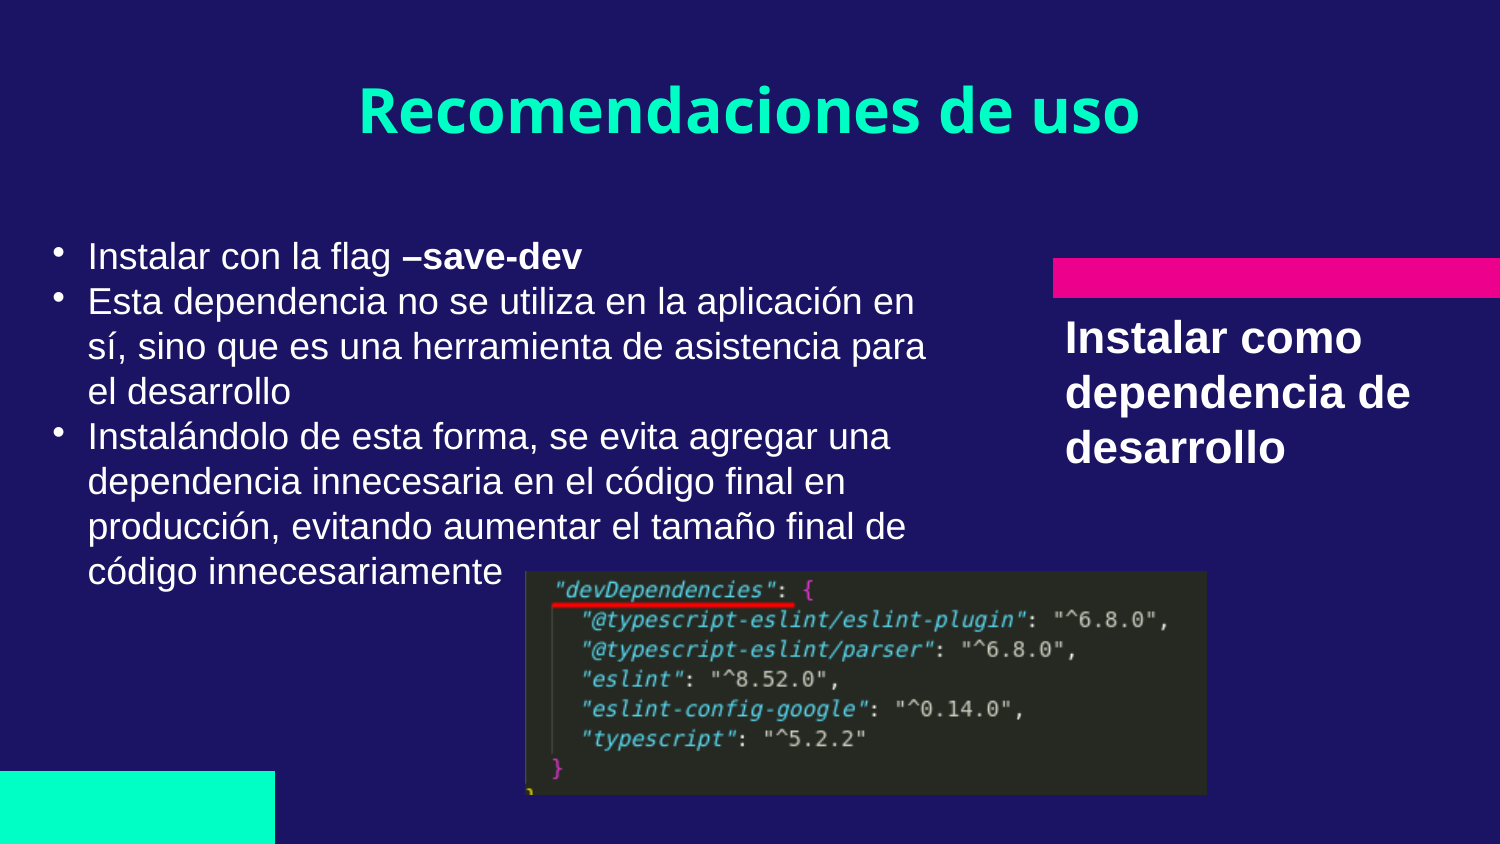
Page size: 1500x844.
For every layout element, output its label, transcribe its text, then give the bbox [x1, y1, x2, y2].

title Recomendaciones de uso [209, 56, 1291, 166]
text_box Instalar con la flag –save-dev Esta dependencia no se utiliza en la aplicación en sí, sino que es una herramienta de asistencia para el desarrollo Instalándolo de esta forma, se evita agregar una dependencia innecesaria en el código final en producción, evitando aumentar el tamaño final de código innecesariamente [37, 225, 975, 576]
text_box Instalar como dependencia de desarrollo [1049, 300, 1500, 469]
picture [524, 570, 1207, 795]
